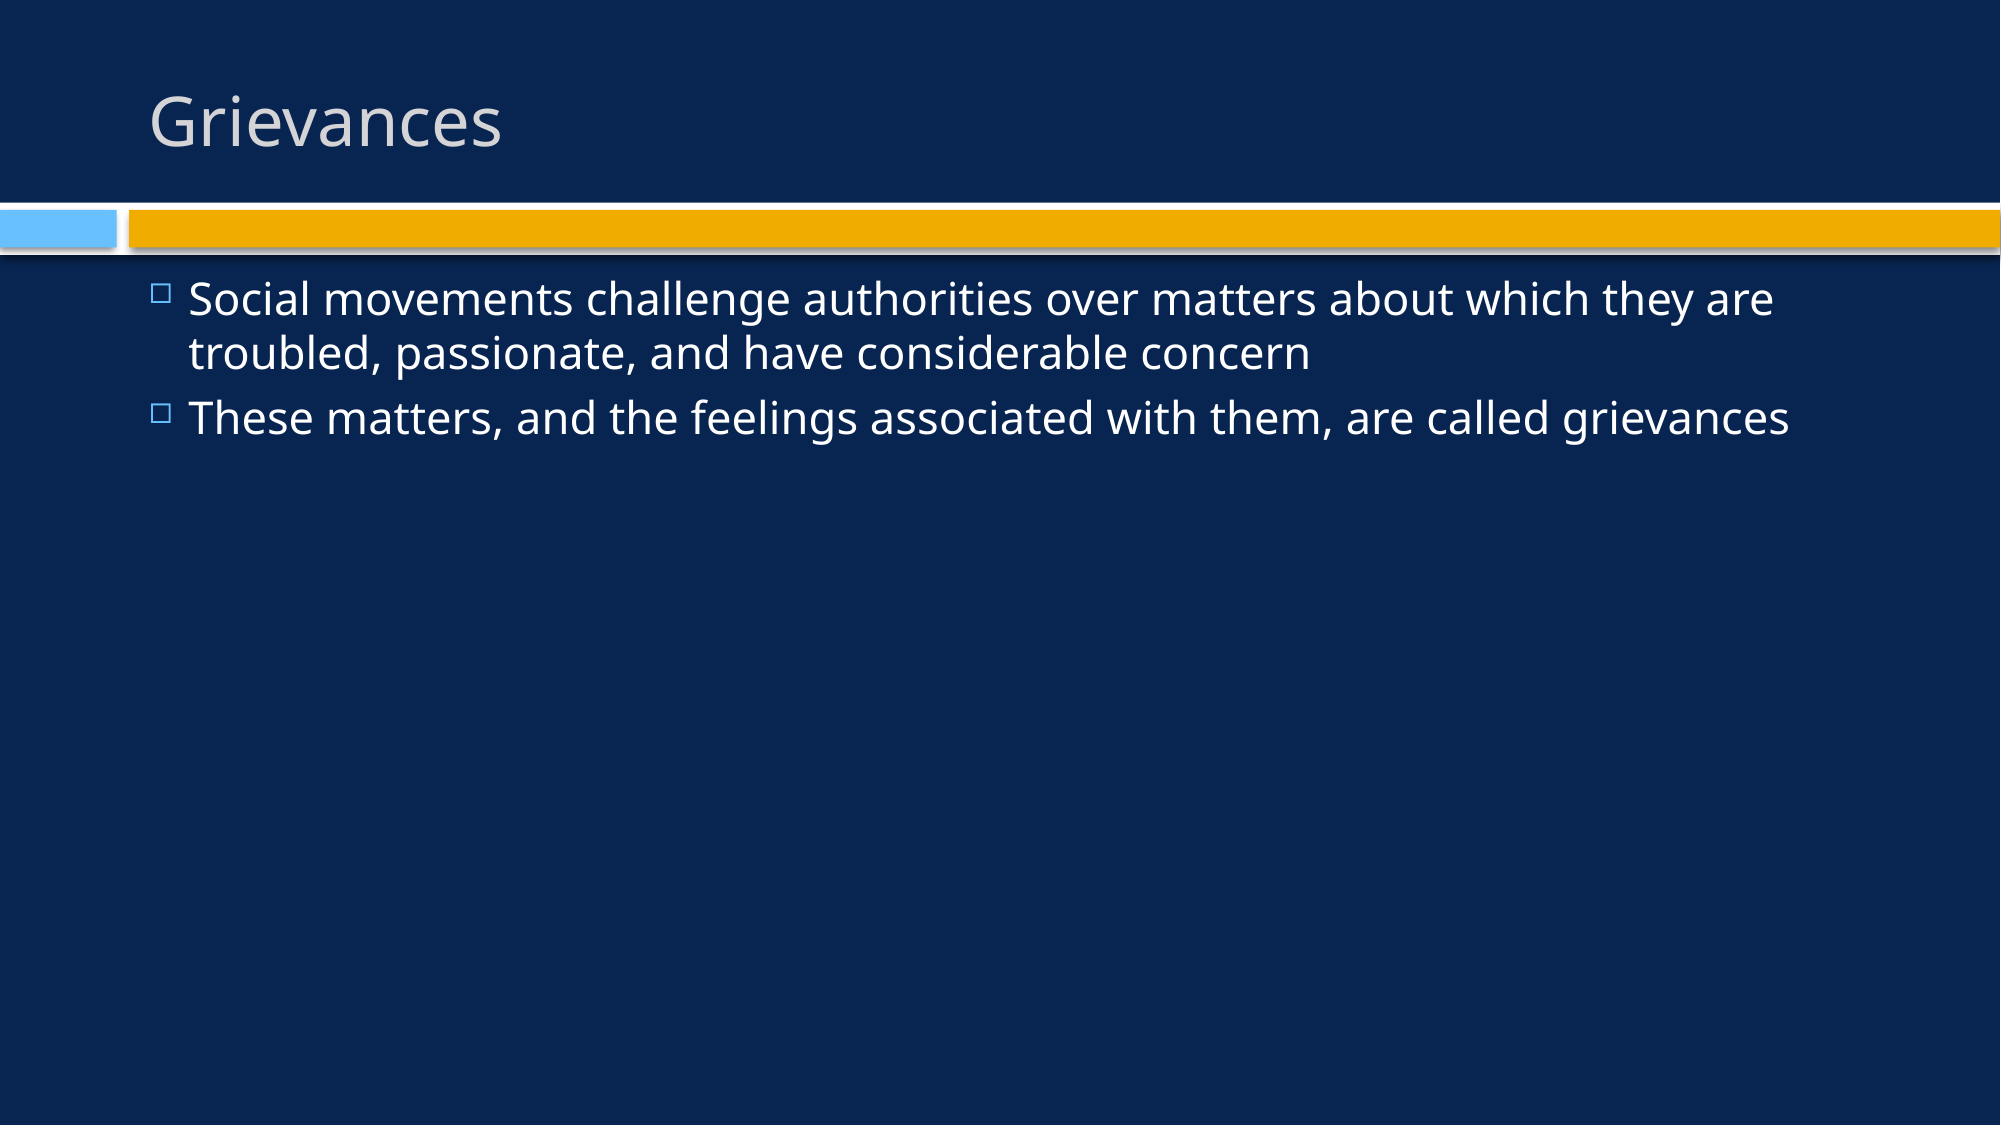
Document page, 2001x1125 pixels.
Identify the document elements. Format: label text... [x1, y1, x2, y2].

list Social movements challenge authorities over matters about which they are troubled, passionate, and have considerable concern These matters, and the feelings associated with them, are called grievances [133, 262, 1918, 1001]
title Grievances [133, 37, 1918, 201]
